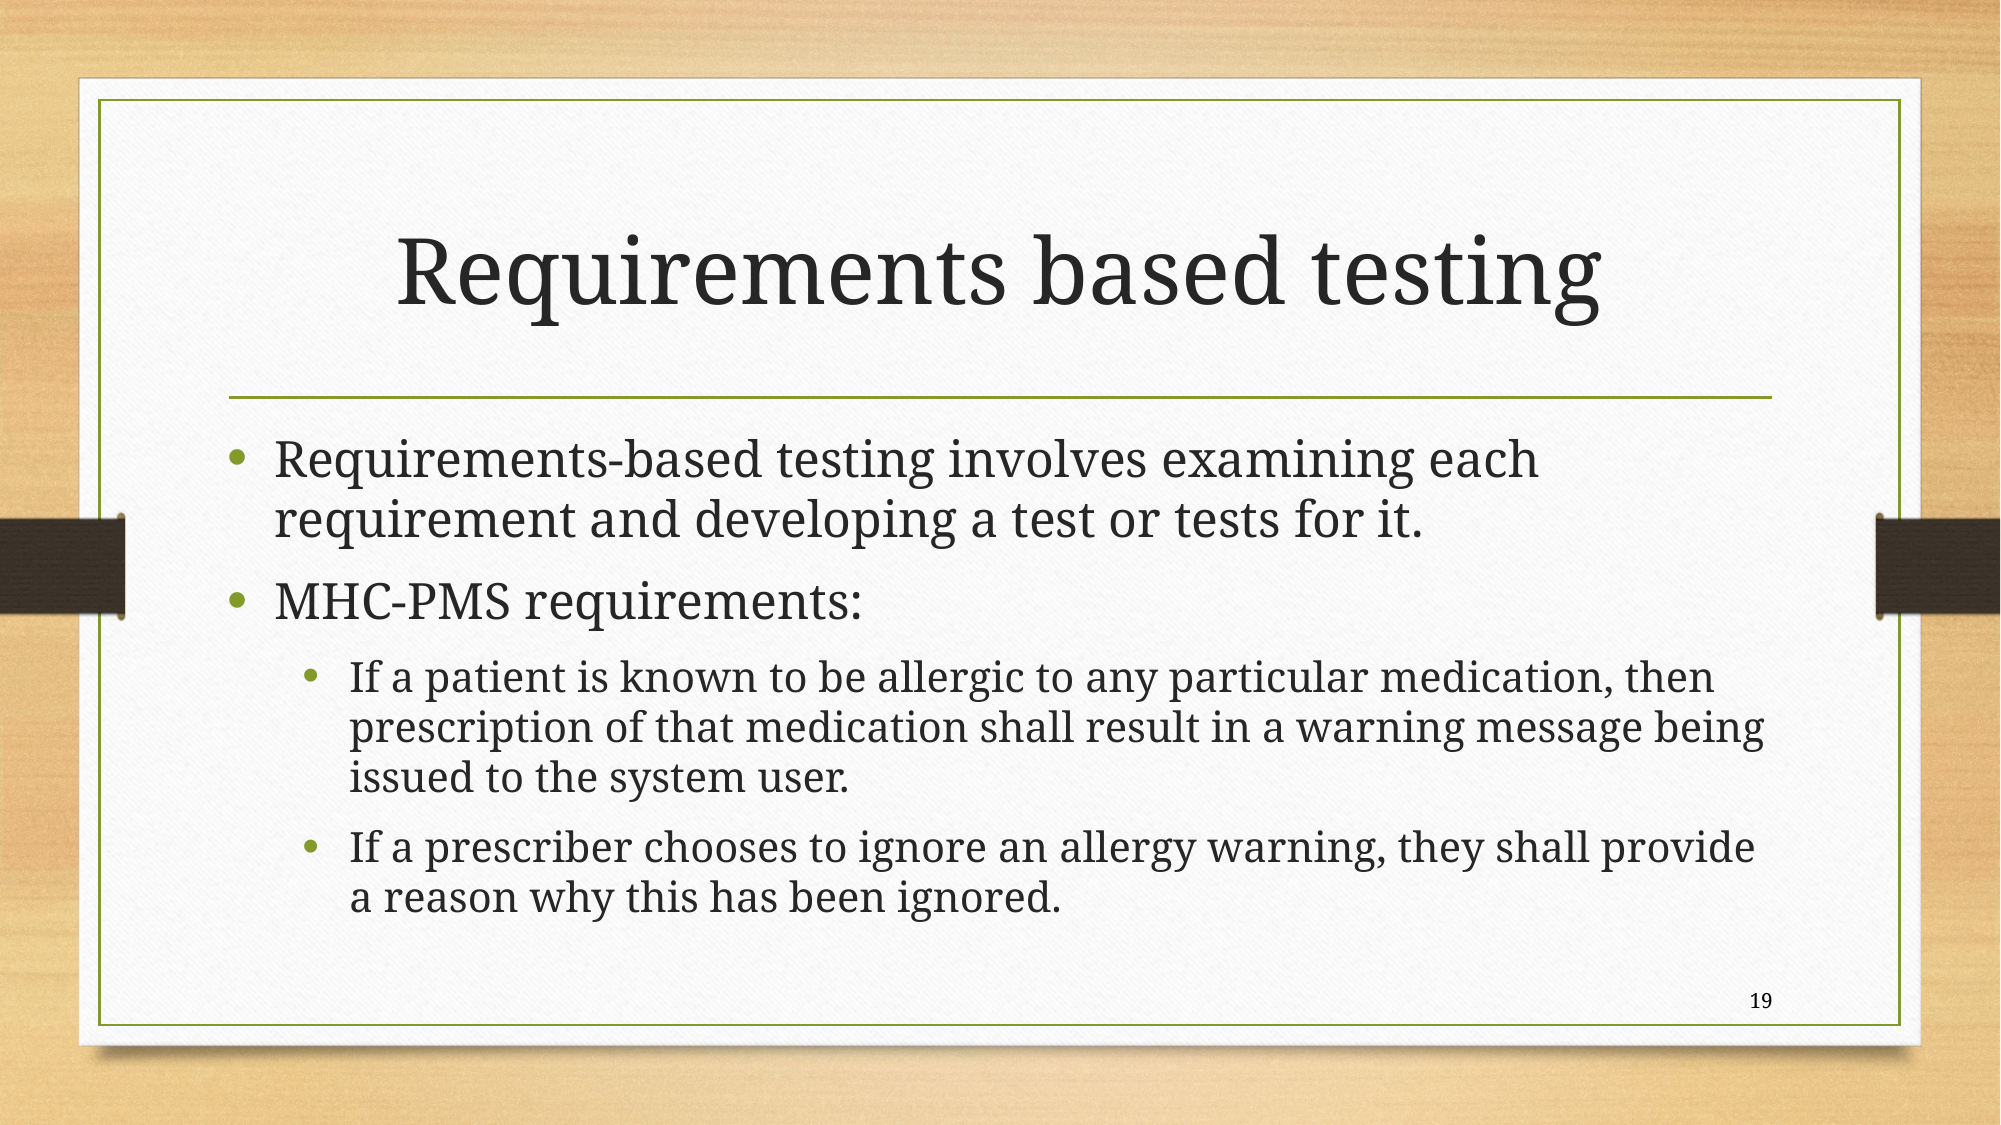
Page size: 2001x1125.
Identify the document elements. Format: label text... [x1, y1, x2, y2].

title Requirements based testing [212, 161, 1788, 375]
picture [0, 0, 2001, 1125]
slide_number 19 [1698, 979, 1788, 1025]
list Requirements-based testing involves examining each requirement and developing a test or tests for it. MHC-PMS requirements: If a patient is known to be allergic to any particular medication, then prescription of that medication shall result in a warning message being issued to the system user. If a prescriber chooses to ignore an allergy warning, they shall provide a reason why this has been ignored. [212, 419, 1788, 964]
